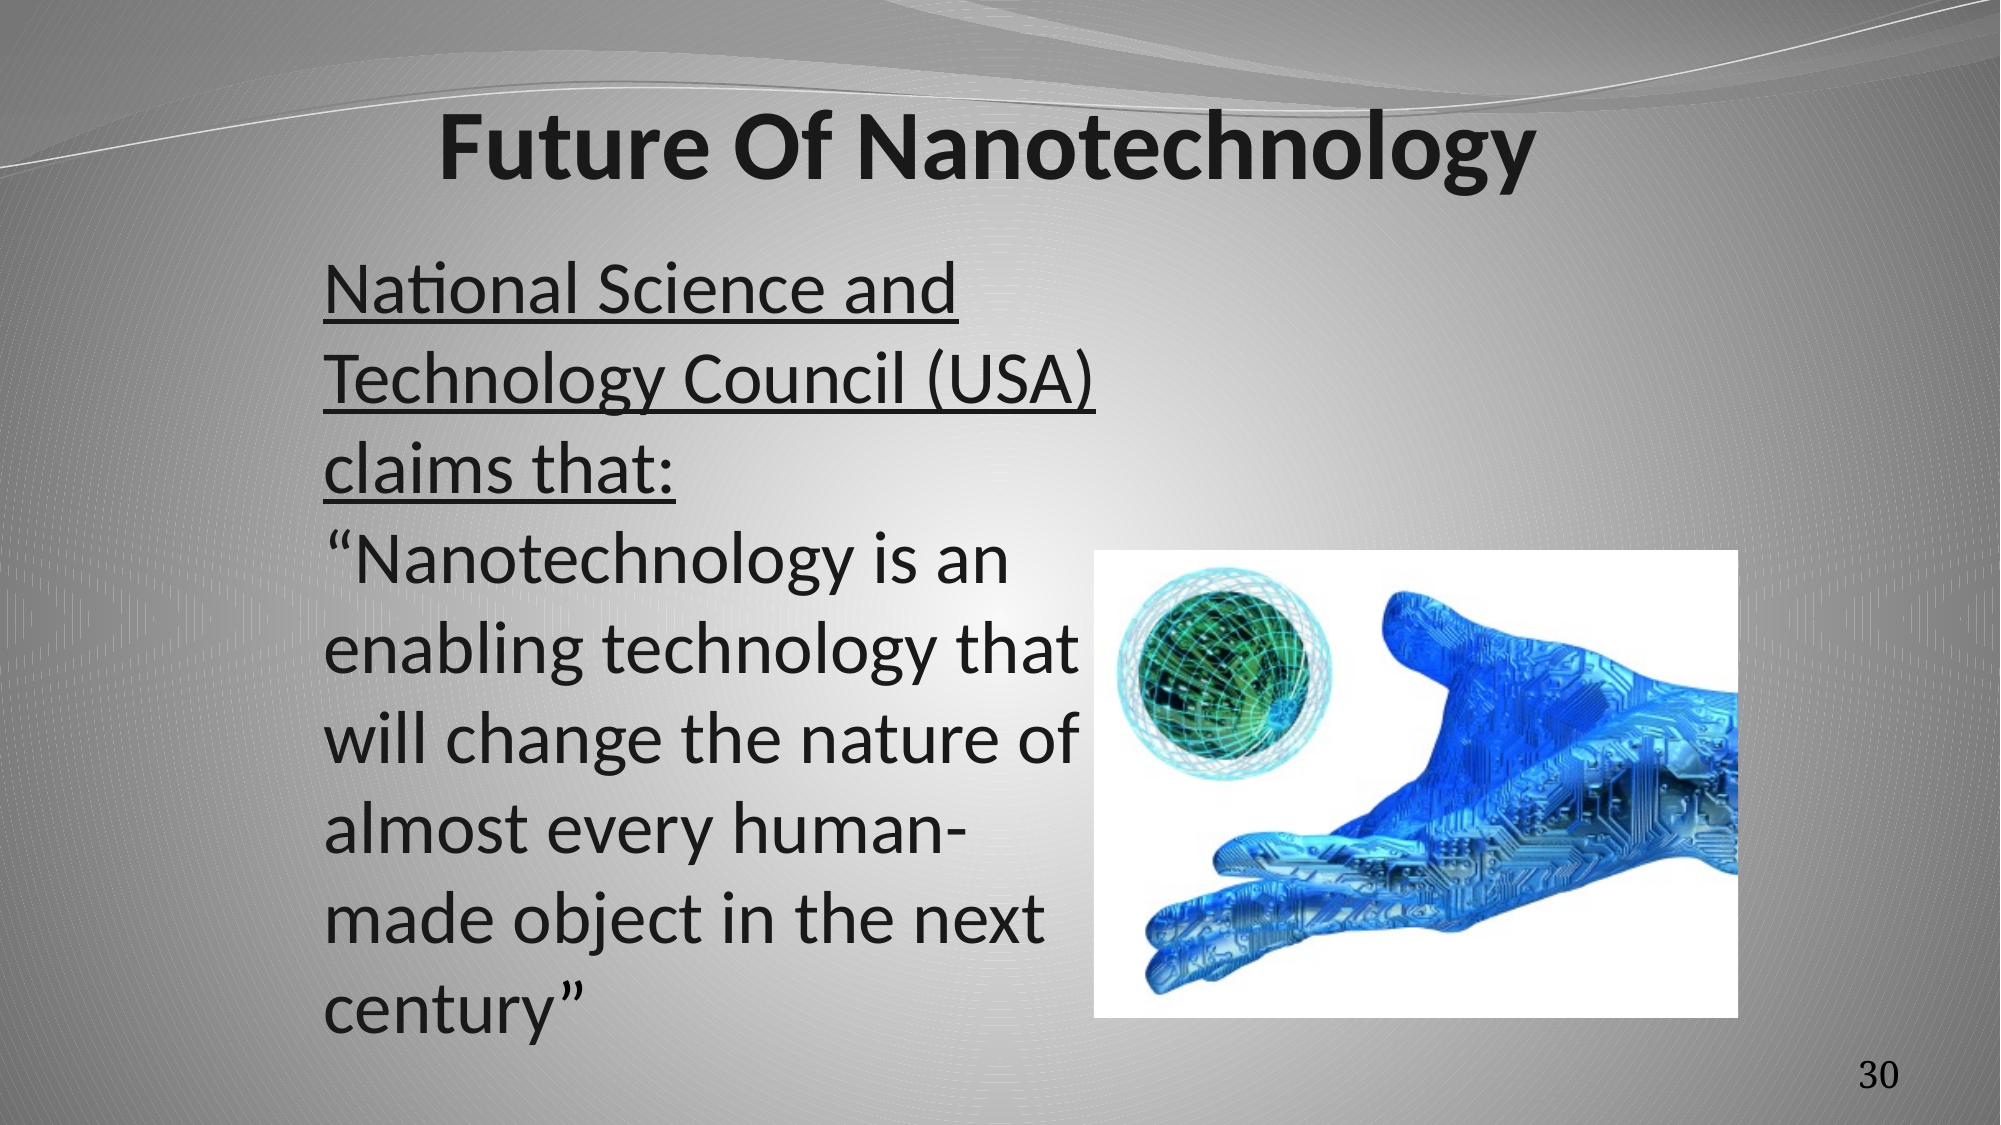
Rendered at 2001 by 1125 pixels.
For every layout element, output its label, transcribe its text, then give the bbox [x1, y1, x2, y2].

slide_number 30 [1733, 1042, 1900, 1103]
picture [1093, 550, 1739, 1019]
text_box Future Of Nanotechnology [249, 71, 1750, 207]
text_box National Science and Technology Council (USA) claims that: “Nanotechnology is an enabling technology that will change the nature of almost every human-made object in the next century” [308, 231, 1146, 1057]
